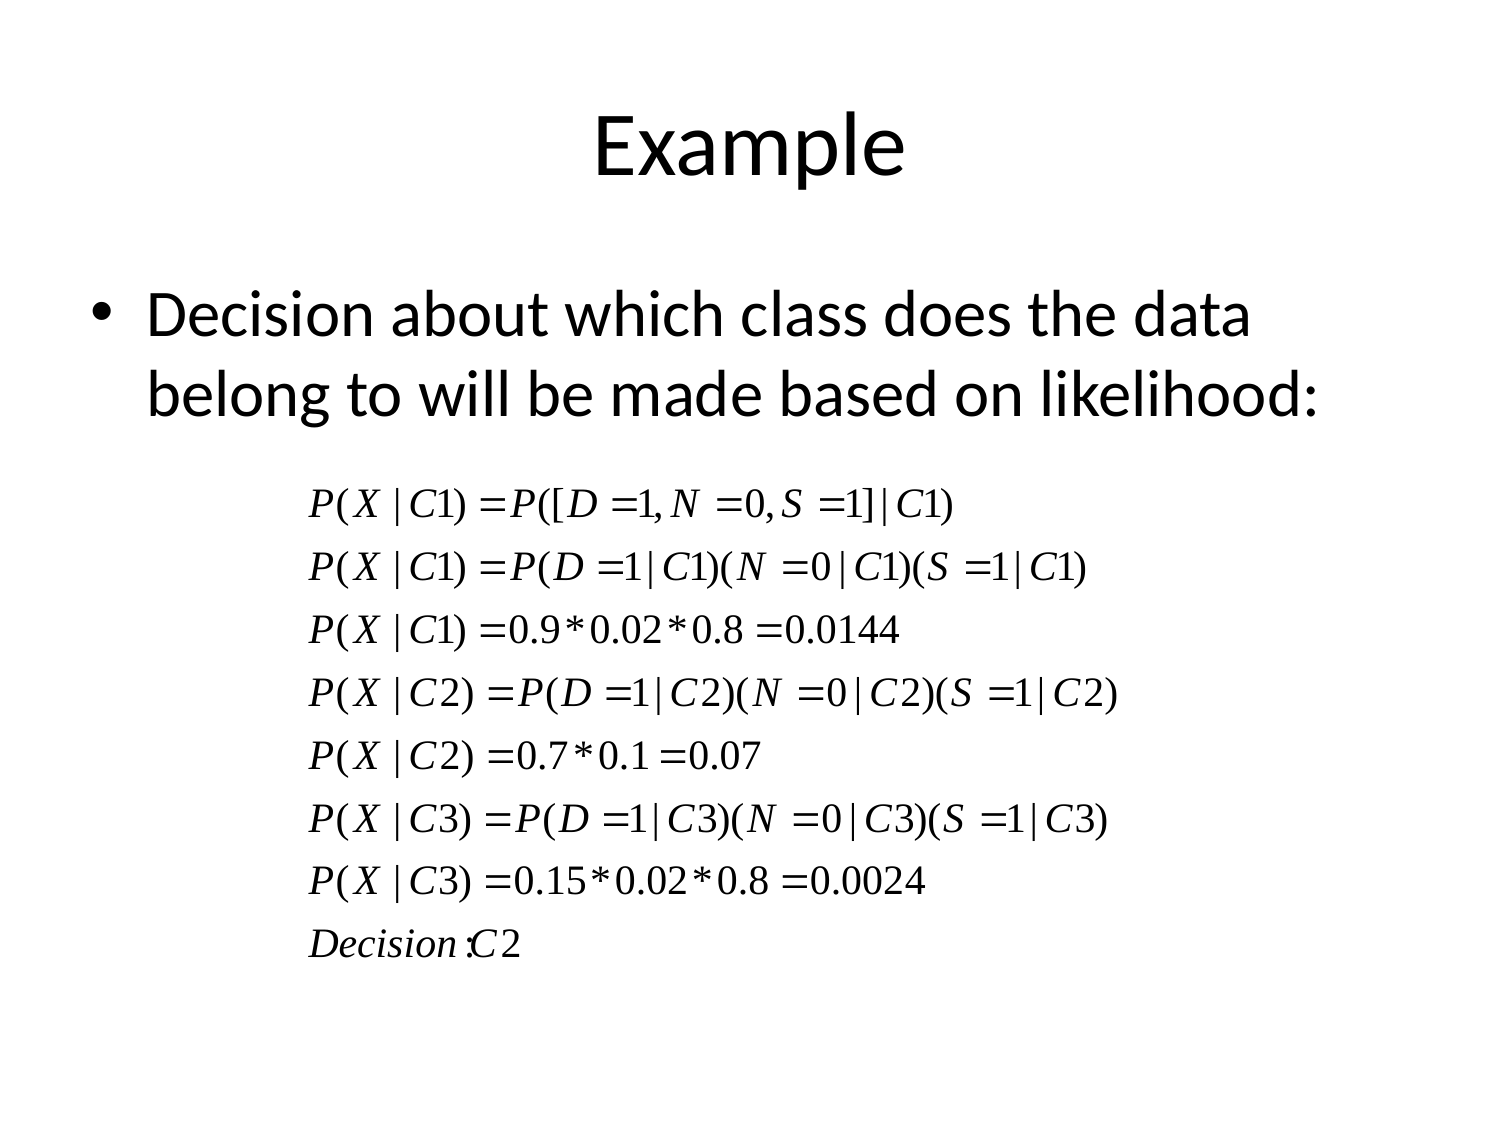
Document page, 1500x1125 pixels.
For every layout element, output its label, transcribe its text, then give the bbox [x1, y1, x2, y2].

list Decision about which class does the data belong to will be made based on likelihood: [75, 262, 1425, 1005]
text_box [300, 479, 1126, 977]
title Example [75, 45, 1425, 233]
